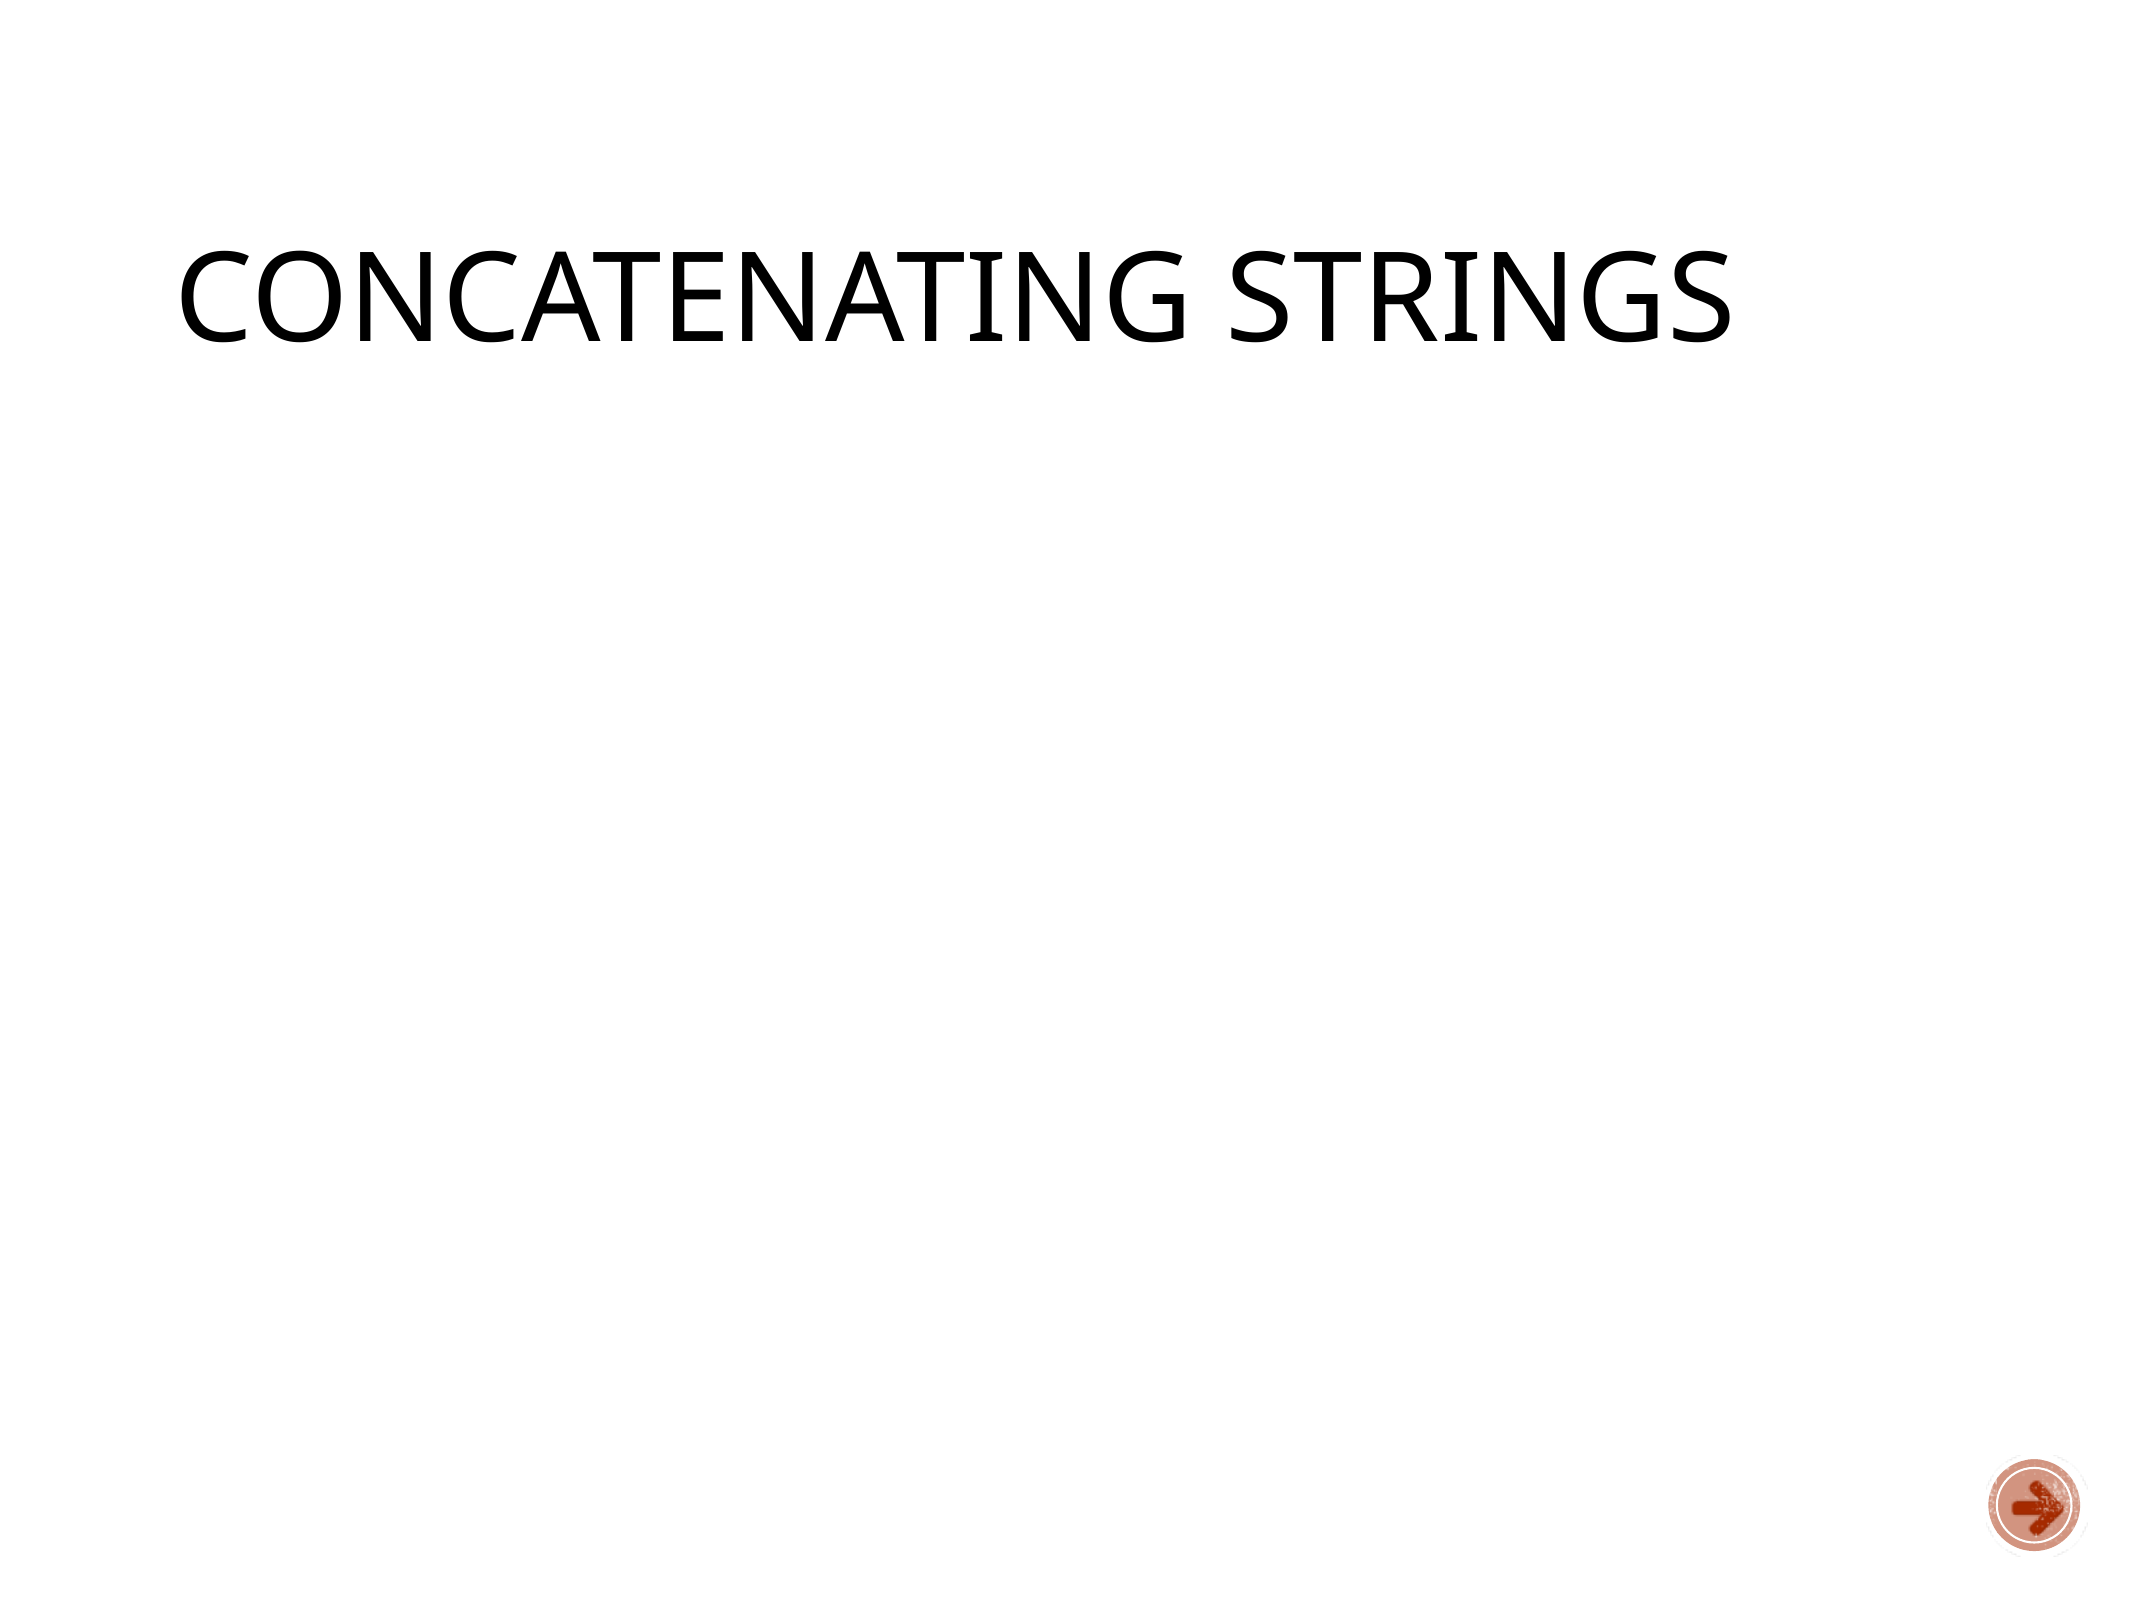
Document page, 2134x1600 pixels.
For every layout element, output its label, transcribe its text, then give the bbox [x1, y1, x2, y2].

title CONCATENATING STRINGS [159, 113, 1974, 489]
picture [1985, 1454, 2090, 1559]
